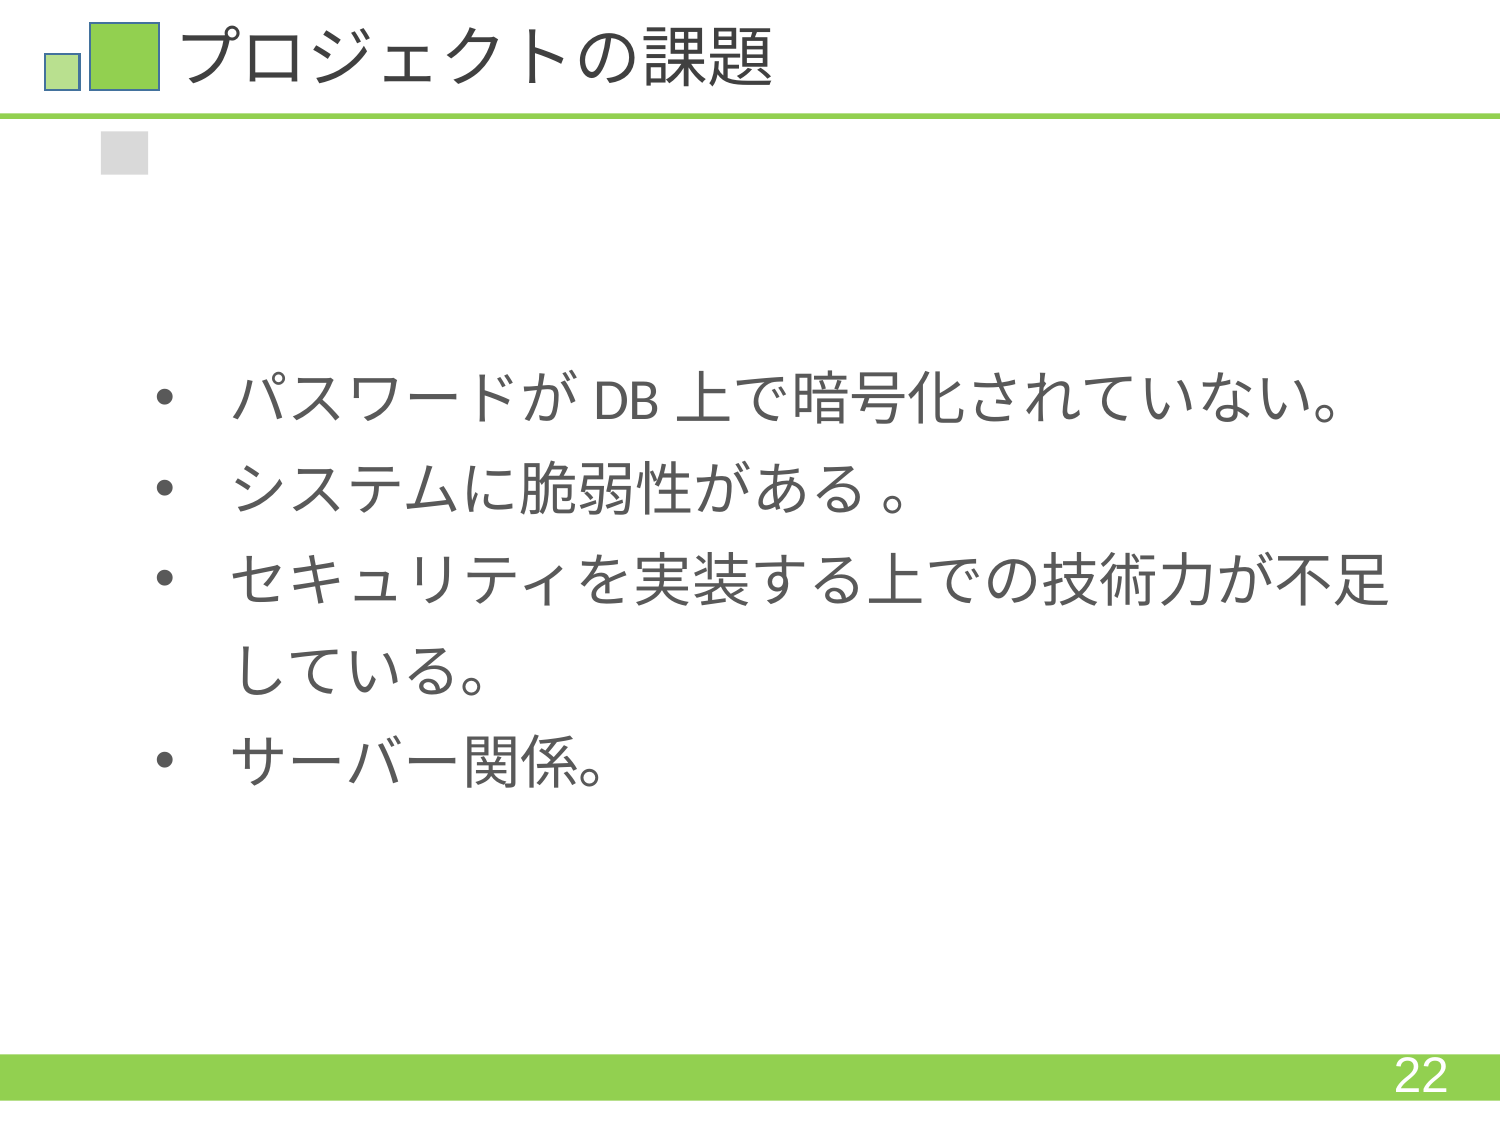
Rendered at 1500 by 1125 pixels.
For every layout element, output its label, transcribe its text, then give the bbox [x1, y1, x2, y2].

text_box [0, 112, 1500, 120]
text_box [0, 1053, 1378, 1102]
text_box 22 [1378, 1034, 1500, 1110]
text_box [100, 130, 149, 176]
text_box [89, 22, 160, 91]
text_box パスワードがDB上で暗号化されていない。 システムに脆弱性がある 。 セキュリティを実装する上での技術力が不足している。 サーバー関係。 [139, 332, 1445, 803]
text_box [44, 53, 81, 91]
title プロジェクトの課題 [159, 0, 1426, 112]
